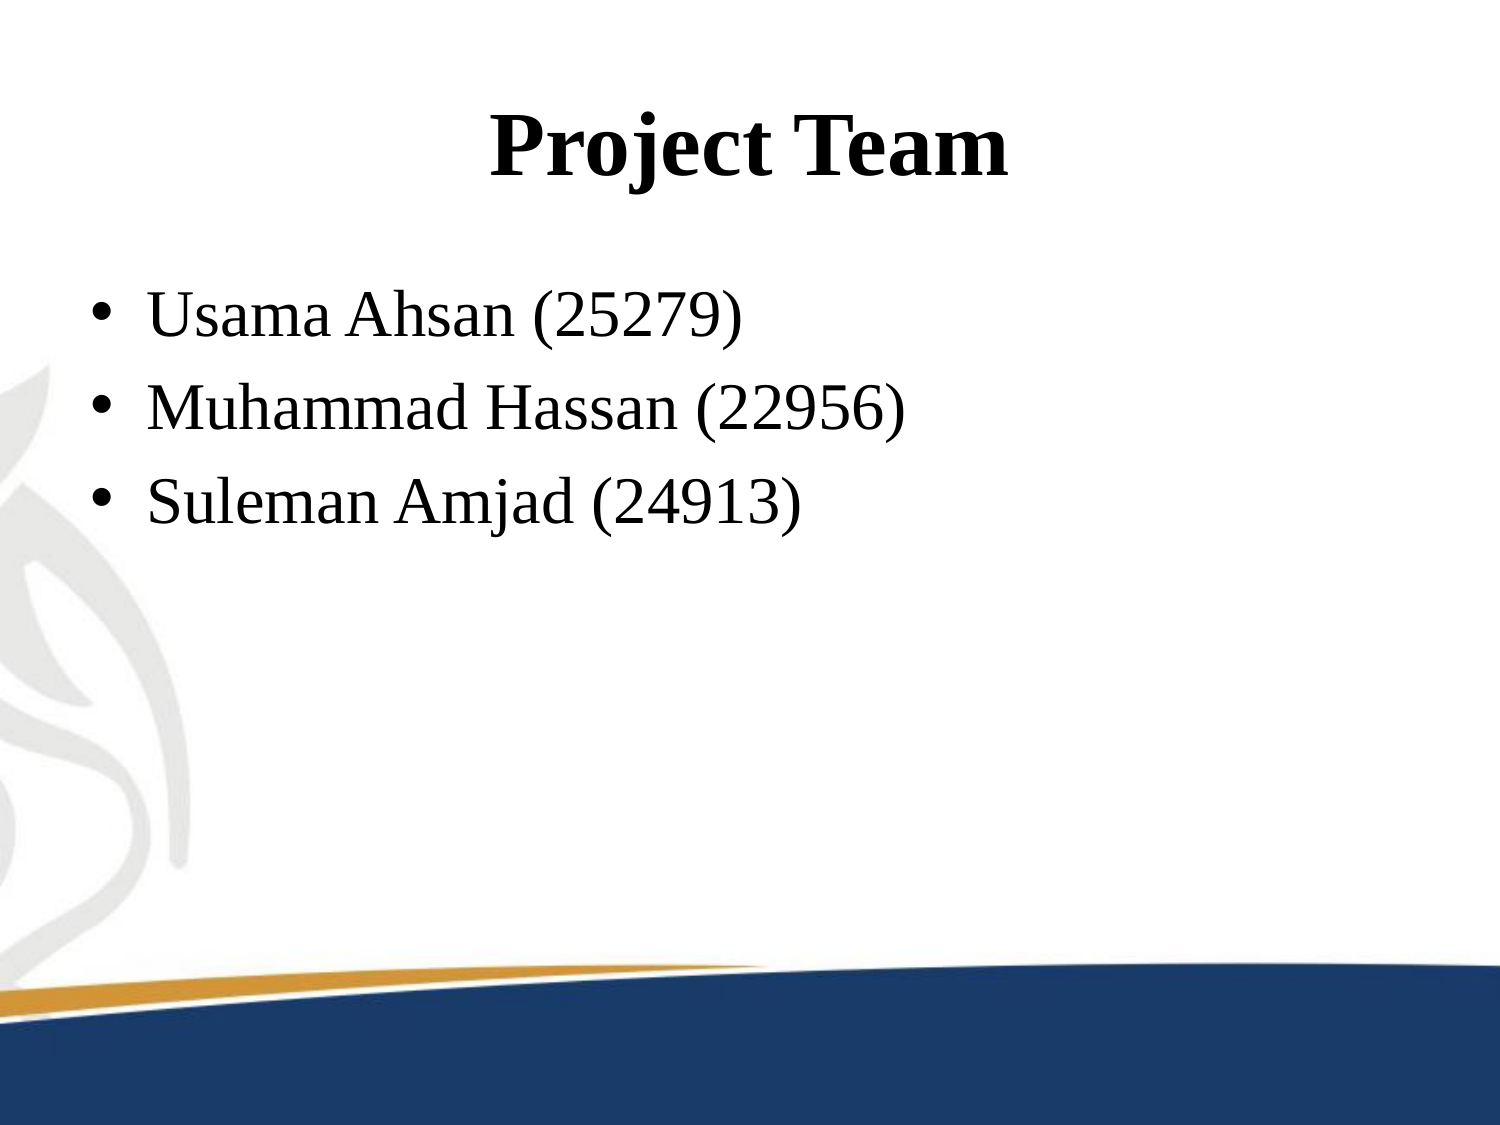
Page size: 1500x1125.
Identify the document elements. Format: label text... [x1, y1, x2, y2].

title Project Team [75, 45, 1425, 233]
list Usama Ahsan (25279) Muhammad Hassan (22956) Suleman Amjad (24913) [75, 262, 1425, 1005]
picture [0, 0, 1500, 1125]
